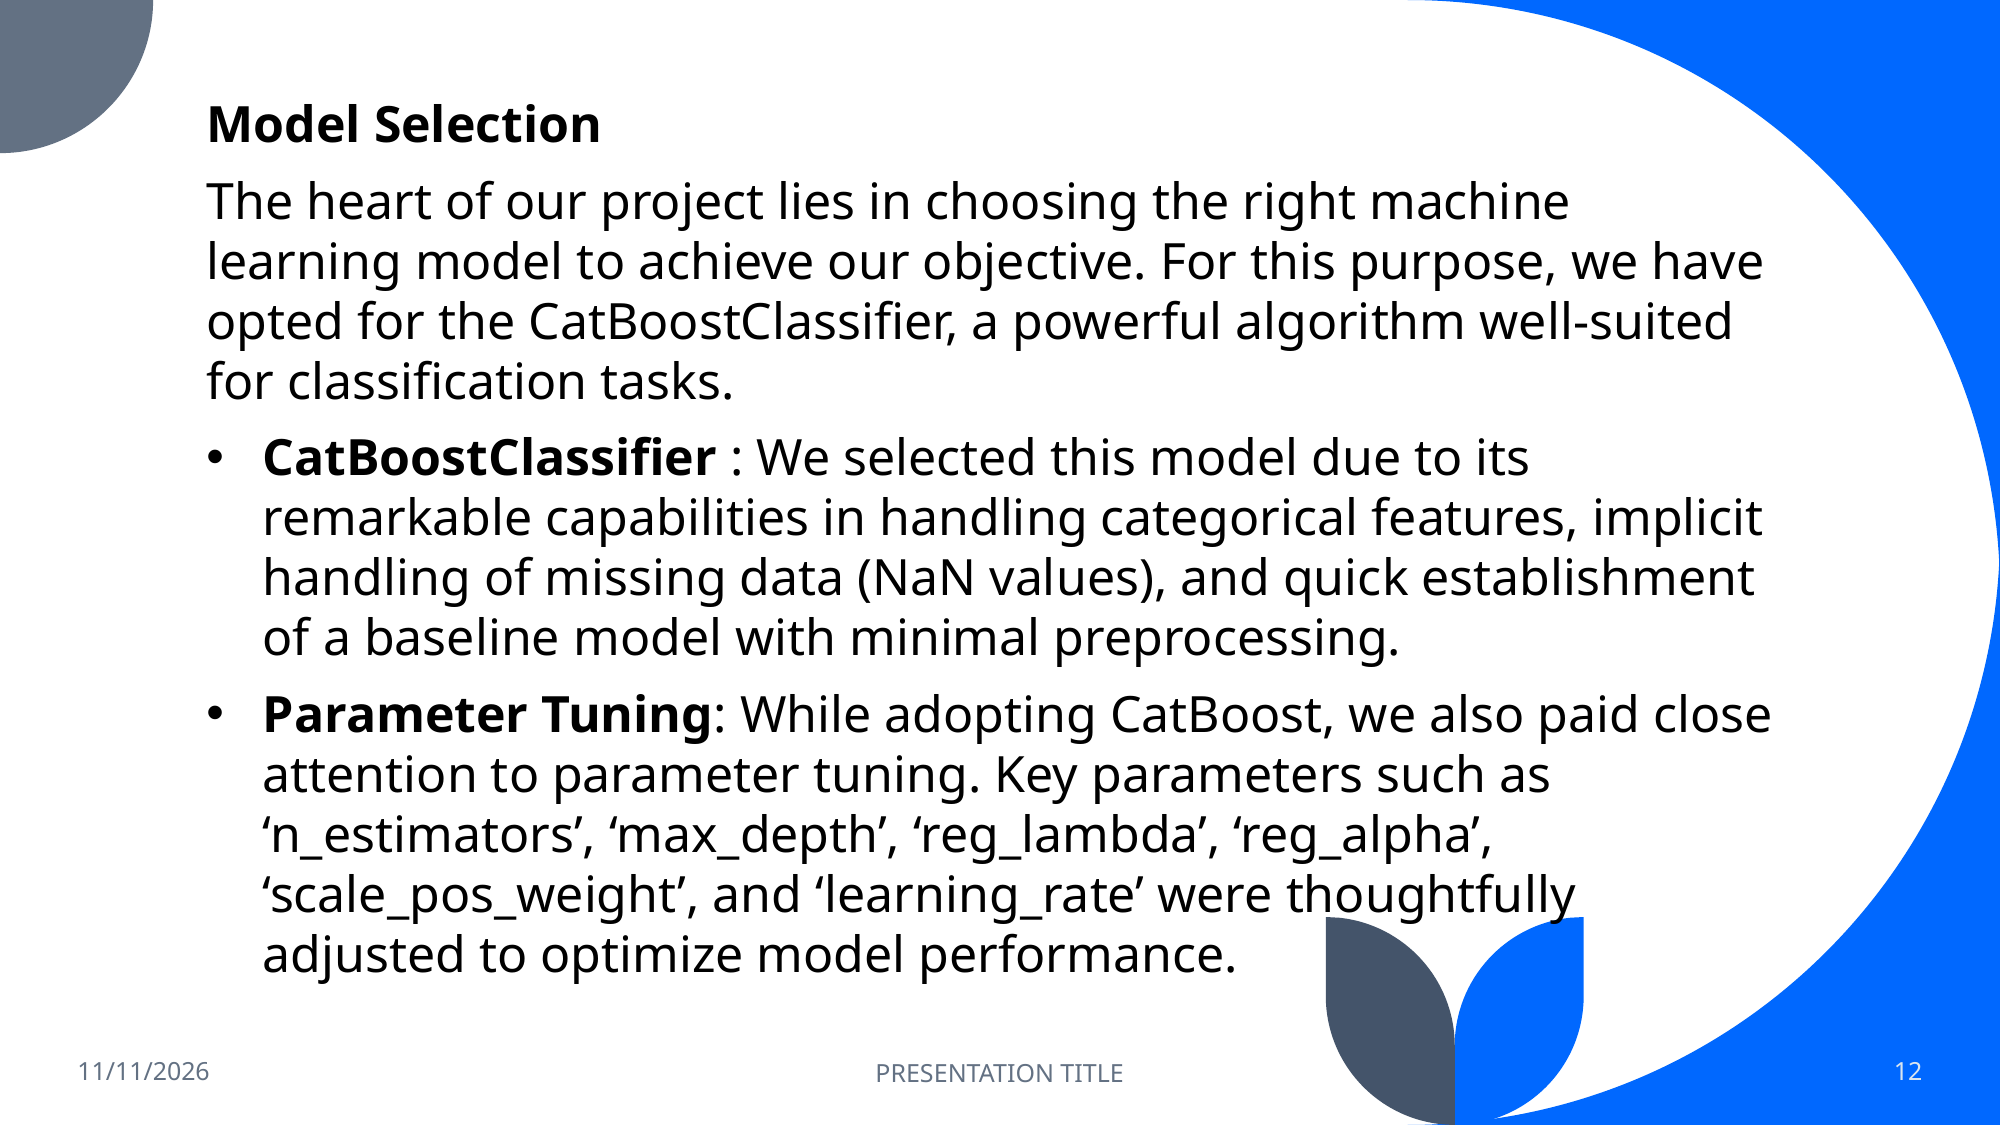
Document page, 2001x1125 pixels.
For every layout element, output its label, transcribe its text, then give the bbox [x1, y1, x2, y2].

footer PRESENTATION TITLE [662, 1042, 1338, 1103]
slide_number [62, 1042, 513, 1103]
slide_number 12 [1665, 1042, 1938, 1103]
list Model Selection The heart of our project lies in choosing the right machine learning model to achieve our objective. For this purpose, we have opted for the CatBoostClassifier, a powerful algorithm well-suited for classification tasks. CatBoostClassifier : We selected this model due to its remarkable capabilities in handling categorical features, implicit handling of missing data (NaN values), and quick establishment of a baseline model with minimal preprocessing. Parameter Tuning: While adopting CatBoost, we also paid close attention to parameter tuning. Key parameters such as ‘n_estimators’, ‘max_depth’, ‘reg_lambda’, ‘reg_alpha’, ‘scale_pos_weight’, and ‘learning_rate’ were thoughtfully adjusted to optimize model performance. [191, 85, 1796, 1008]
